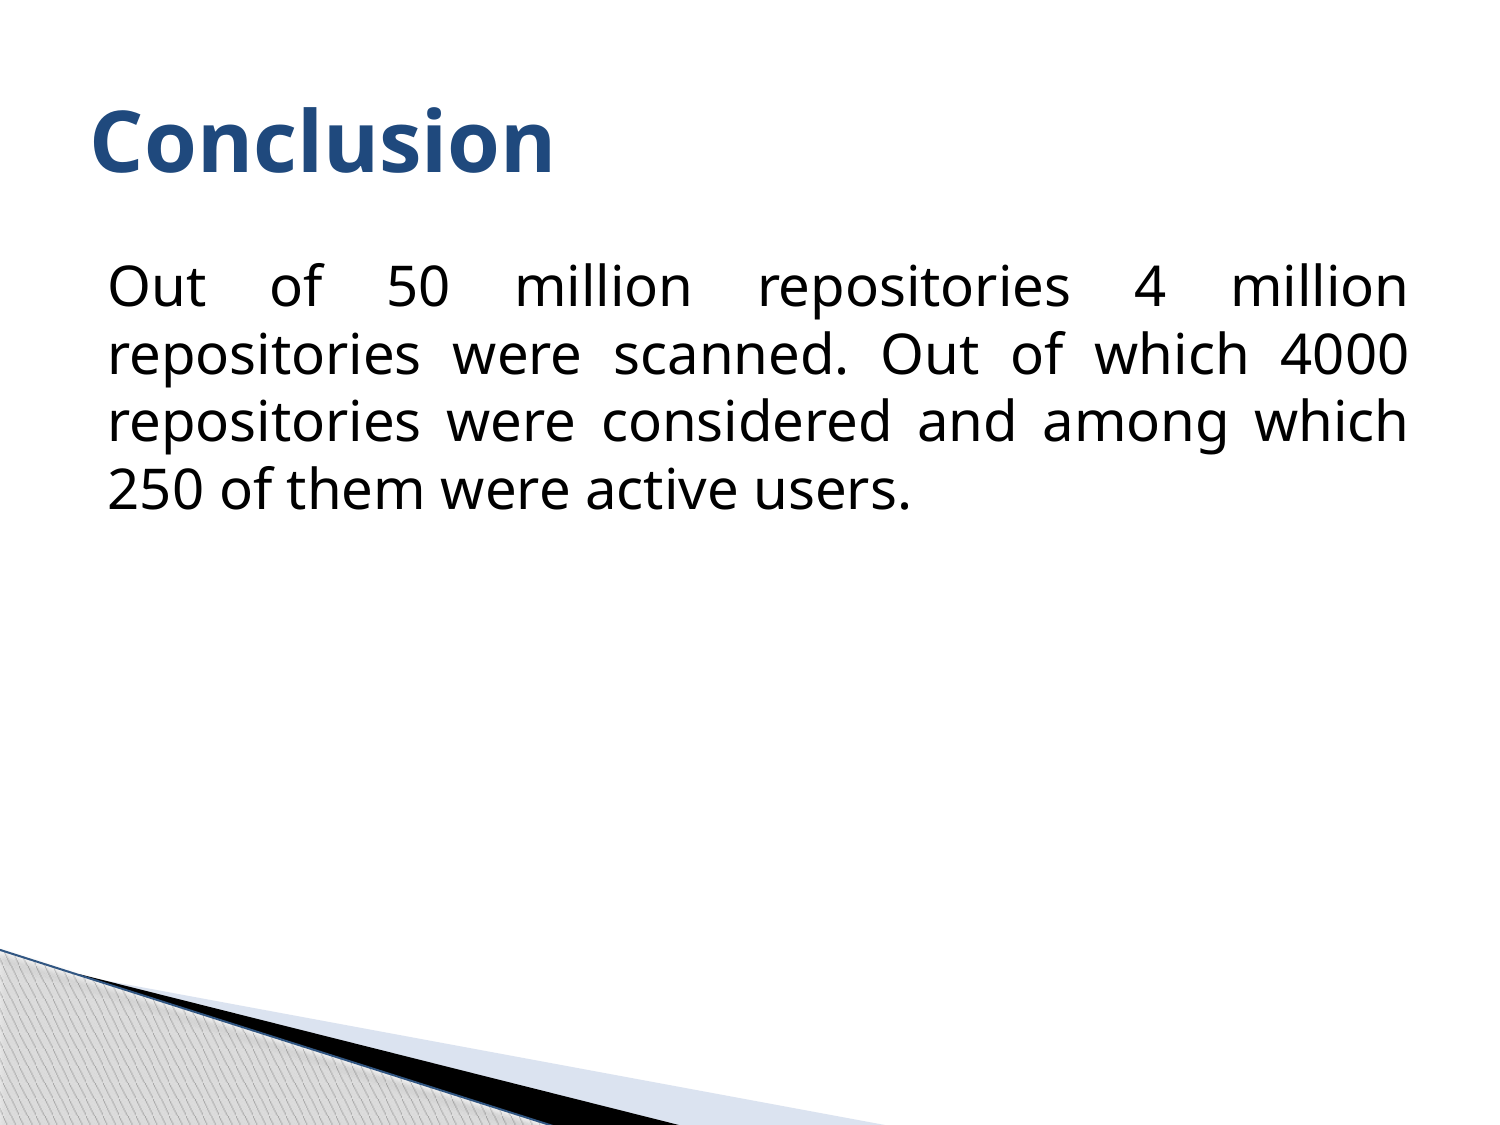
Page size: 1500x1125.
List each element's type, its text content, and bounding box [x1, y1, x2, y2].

title Conclusion [75, 45, 1425, 233]
list Out of 50 million repositories 4 million repositories were scanned. Out of which 4000 repositories were considered and among which 250 of them were active users. [75, 243, 1425, 986]
